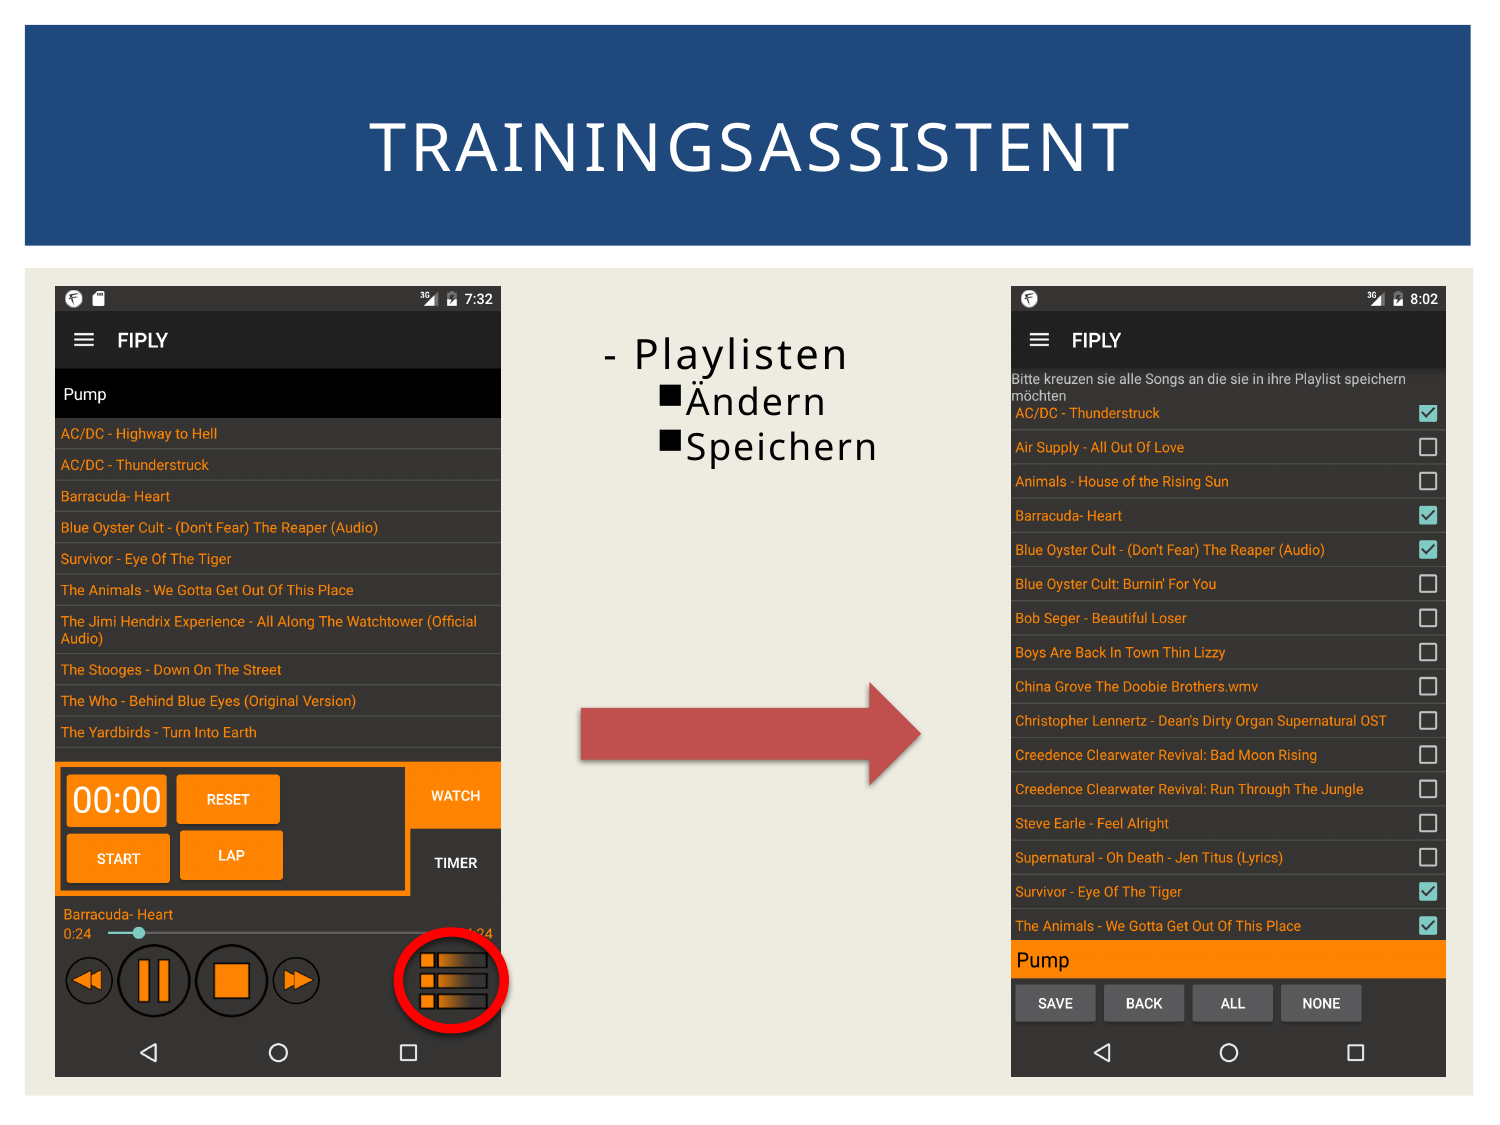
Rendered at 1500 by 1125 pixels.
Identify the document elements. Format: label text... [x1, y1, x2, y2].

picture [1010, 286, 1447, 1077]
text_box tRAININGSASSISTENT [62, 58, 1438, 232]
text_box [580, 681, 922, 786]
text_box - Playlisten Ändern Speichern [580, 320, 1005, 1044]
picture [54, 286, 501, 1077]
